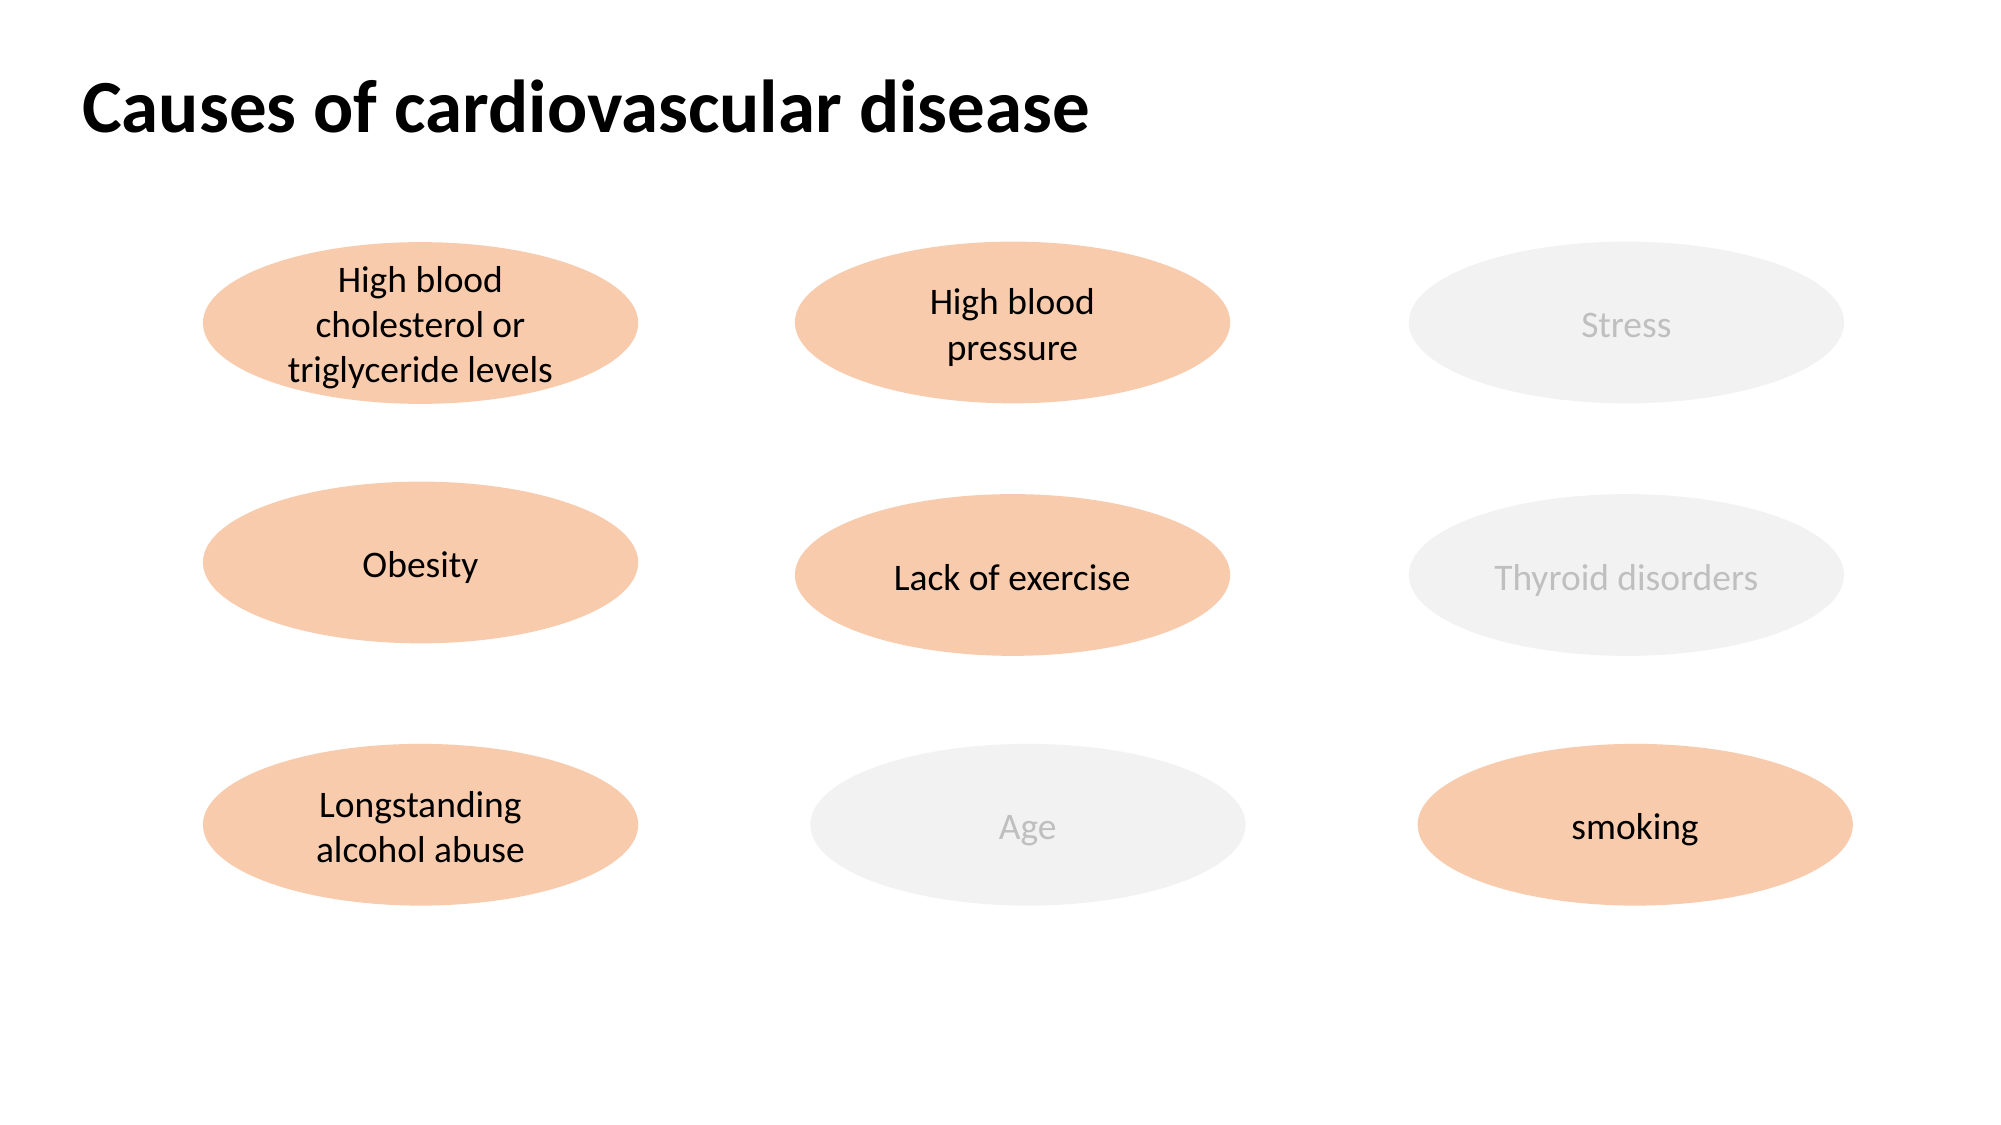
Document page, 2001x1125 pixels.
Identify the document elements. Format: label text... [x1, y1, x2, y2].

text_box Thyroid disorders [1407, 493, 1846, 657]
text_box Obesity [201, 480, 640, 645]
text_box High blood cholesterol or triglyceride levels [201, 241, 640, 405]
text_box High blood pressure [793, 240, 1232, 405]
text_box Stress [1407, 240, 1846, 405]
text_box Causes of cardiovascular disease [67, 50, 1277, 156]
text_box smoking [1416, 742, 1854, 907]
text_box Lack of exercise [793, 493, 1232, 657]
text_box Age [809, 742, 1247, 907]
text_box Longstanding alcohol abuse [201, 742, 640, 907]
